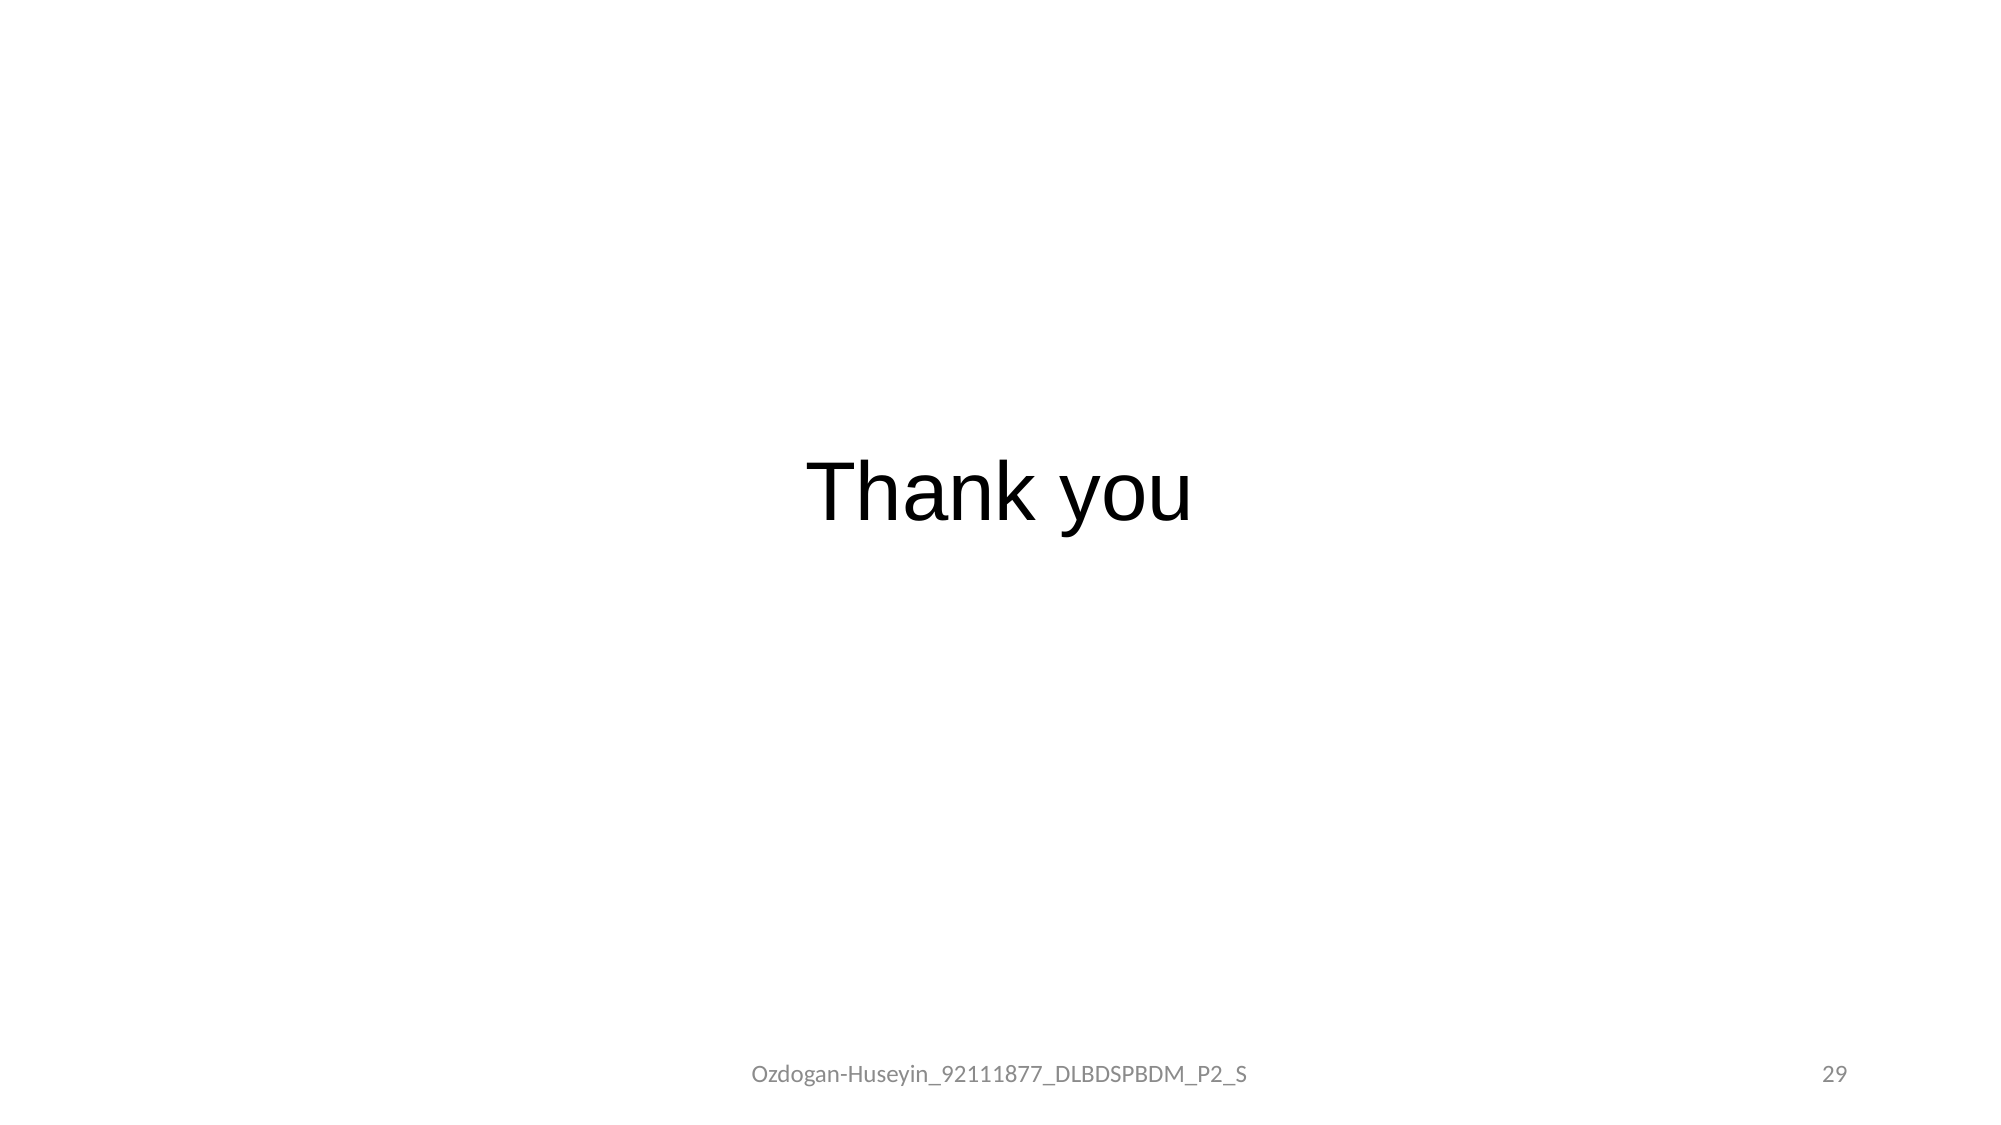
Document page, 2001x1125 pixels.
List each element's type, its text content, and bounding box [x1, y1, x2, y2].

footer Ozdogan-Huseyin_92111877_DLBDSPBDM_P2_S [662, 1042, 1338, 1103]
slide_number 29 [1412, 1042, 1863, 1103]
text_box Thank you [249, 291, 1750, 684]
